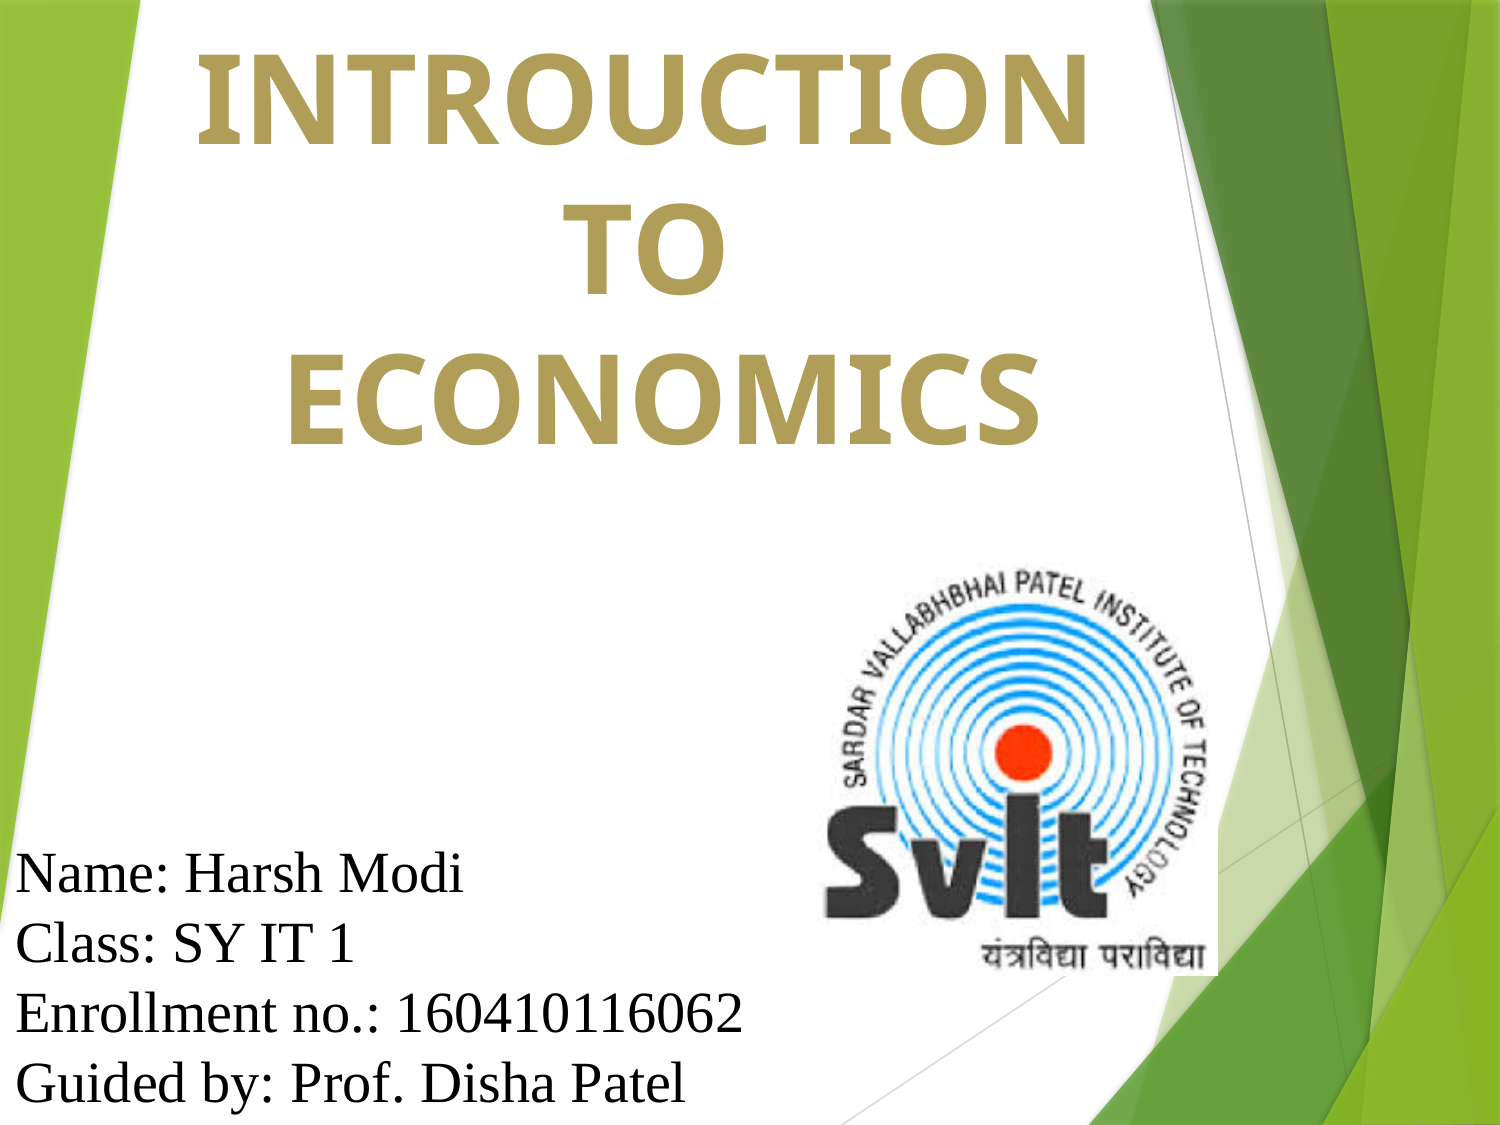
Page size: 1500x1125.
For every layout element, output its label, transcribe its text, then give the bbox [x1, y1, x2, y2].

picture [816, 562, 1218, 977]
text_box Name: Harsh Modi Class: SY IT 1 Enrollment no.: 160410116062 Guided by: Prof. Disha Patel [0, 827, 814, 1122]
text_box INTROUCTION TO ECONOMICS [179, 12, 1145, 478]
